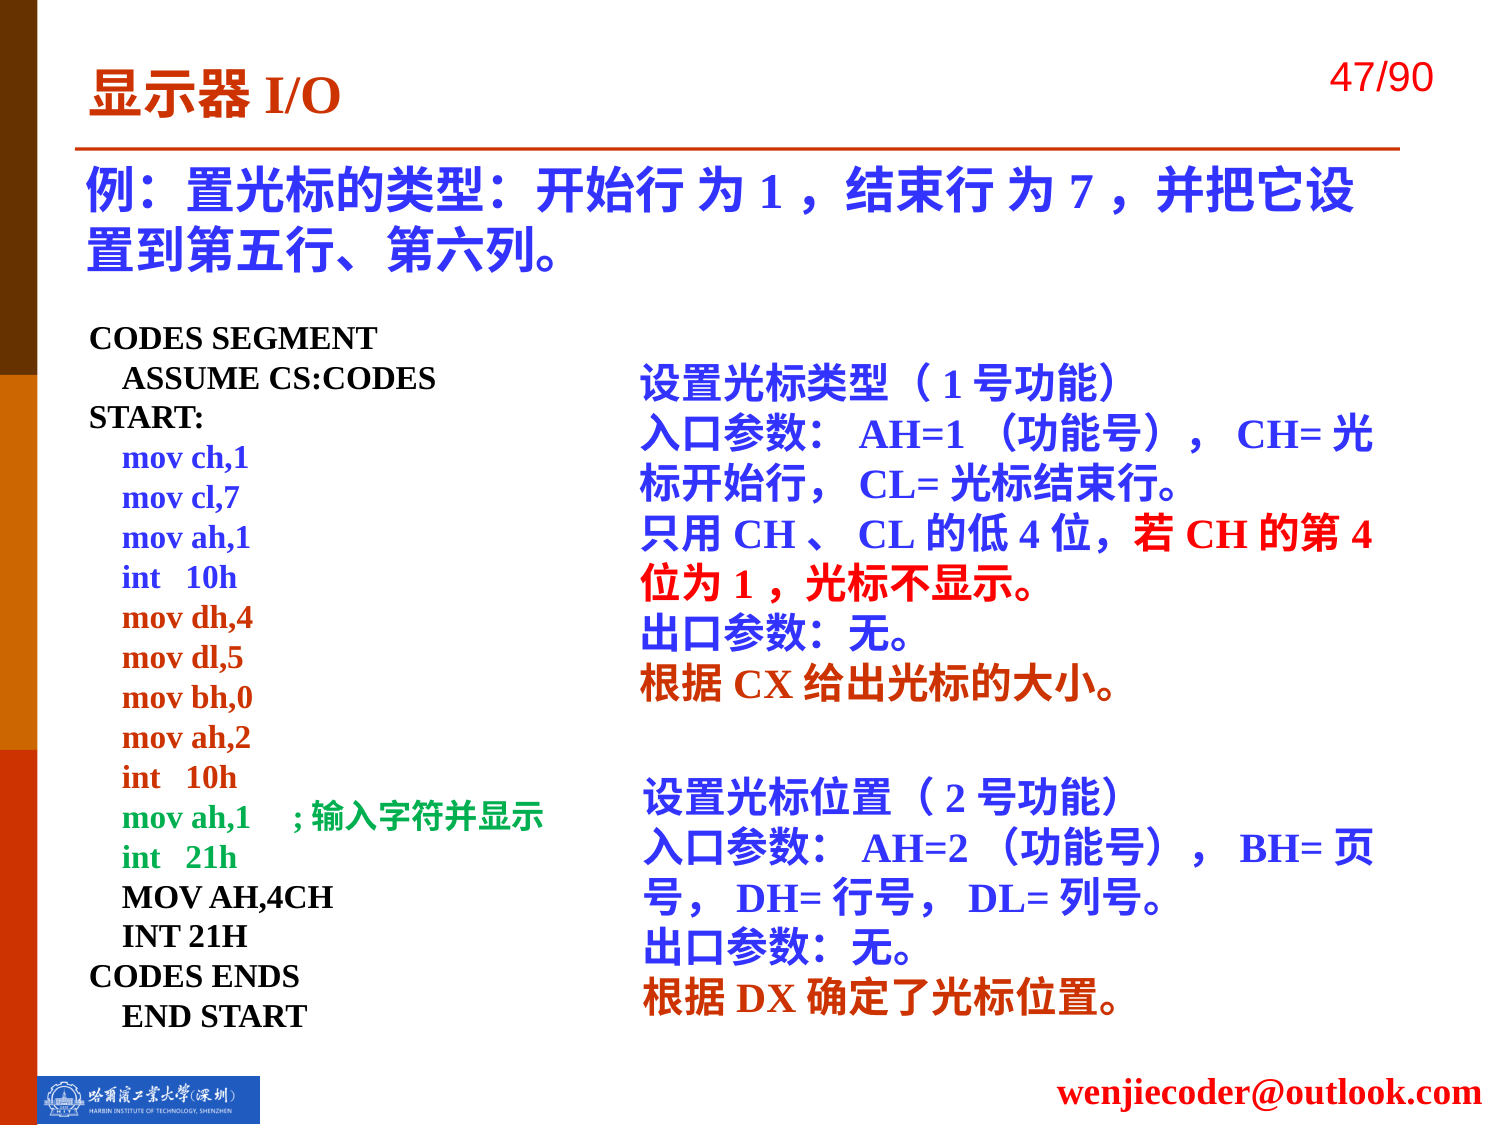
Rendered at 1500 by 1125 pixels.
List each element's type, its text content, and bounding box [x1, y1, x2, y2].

picture [37, 1076, 260, 1124]
text_box CODES SEGMENT ASSUME CS:CODES START: mov ch,1 mov cl,7 mov ah,1 int 10h mov dh,4 mov dl,5 mov bh,0 mov ah,2 int 10h mov ah,1 ;输入字符并显示 int 21h MOV AH,4CH INT 21H CODES ENDS END START [74, 308, 582, 1042]
text_box 设置光标类型（1号功能） 入口参数：AH=1（功能号），CH=光标开始行，CL=光标结束行。 只用CH、CL的低4位，若CH的第4位为1，光标不显示。 出口参数：无。 根据CX给出光标的大小。 [624, 349, 1413, 714]
text_box 显示器I/O [74, 52, 1123, 132]
text_box 设置光标位置（2号功能） 入口参数：AH=2（功能号），BH=页号，DH=行号，DL=列号。 出口参数：无。 根据DX确定了光标位置。 [628, 763, 1413, 1029]
text_box 例：置光标的类型：开始行 为1，结束行 为7，并把它设置到第五行、第六列。 [70, 151, 1413, 287]
